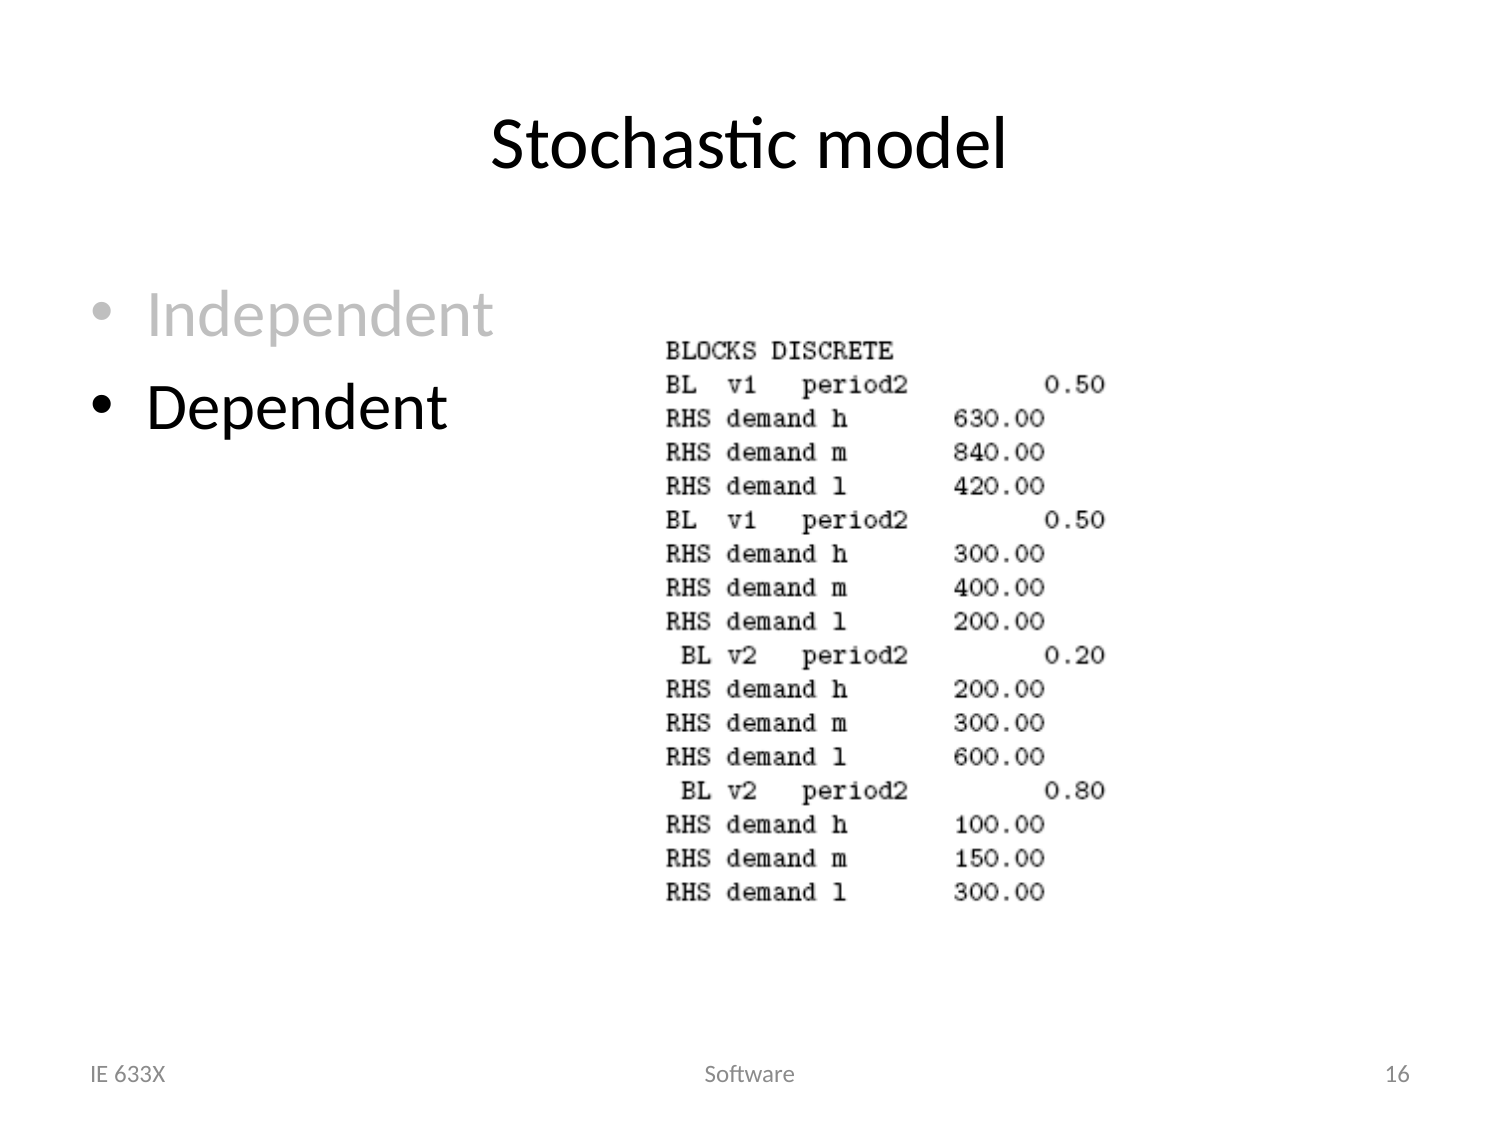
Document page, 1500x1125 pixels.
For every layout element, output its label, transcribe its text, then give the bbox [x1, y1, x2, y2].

slide_number 16 [1074, 1042, 1425, 1103]
list Independent Dependent [75, 262, 1425, 1005]
slide_number IE 633X [75, 1042, 425, 1103]
picture [637, 312, 1133, 937]
footer Software [512, 1042, 988, 1103]
title Stochastic model [75, 45, 1425, 233]
